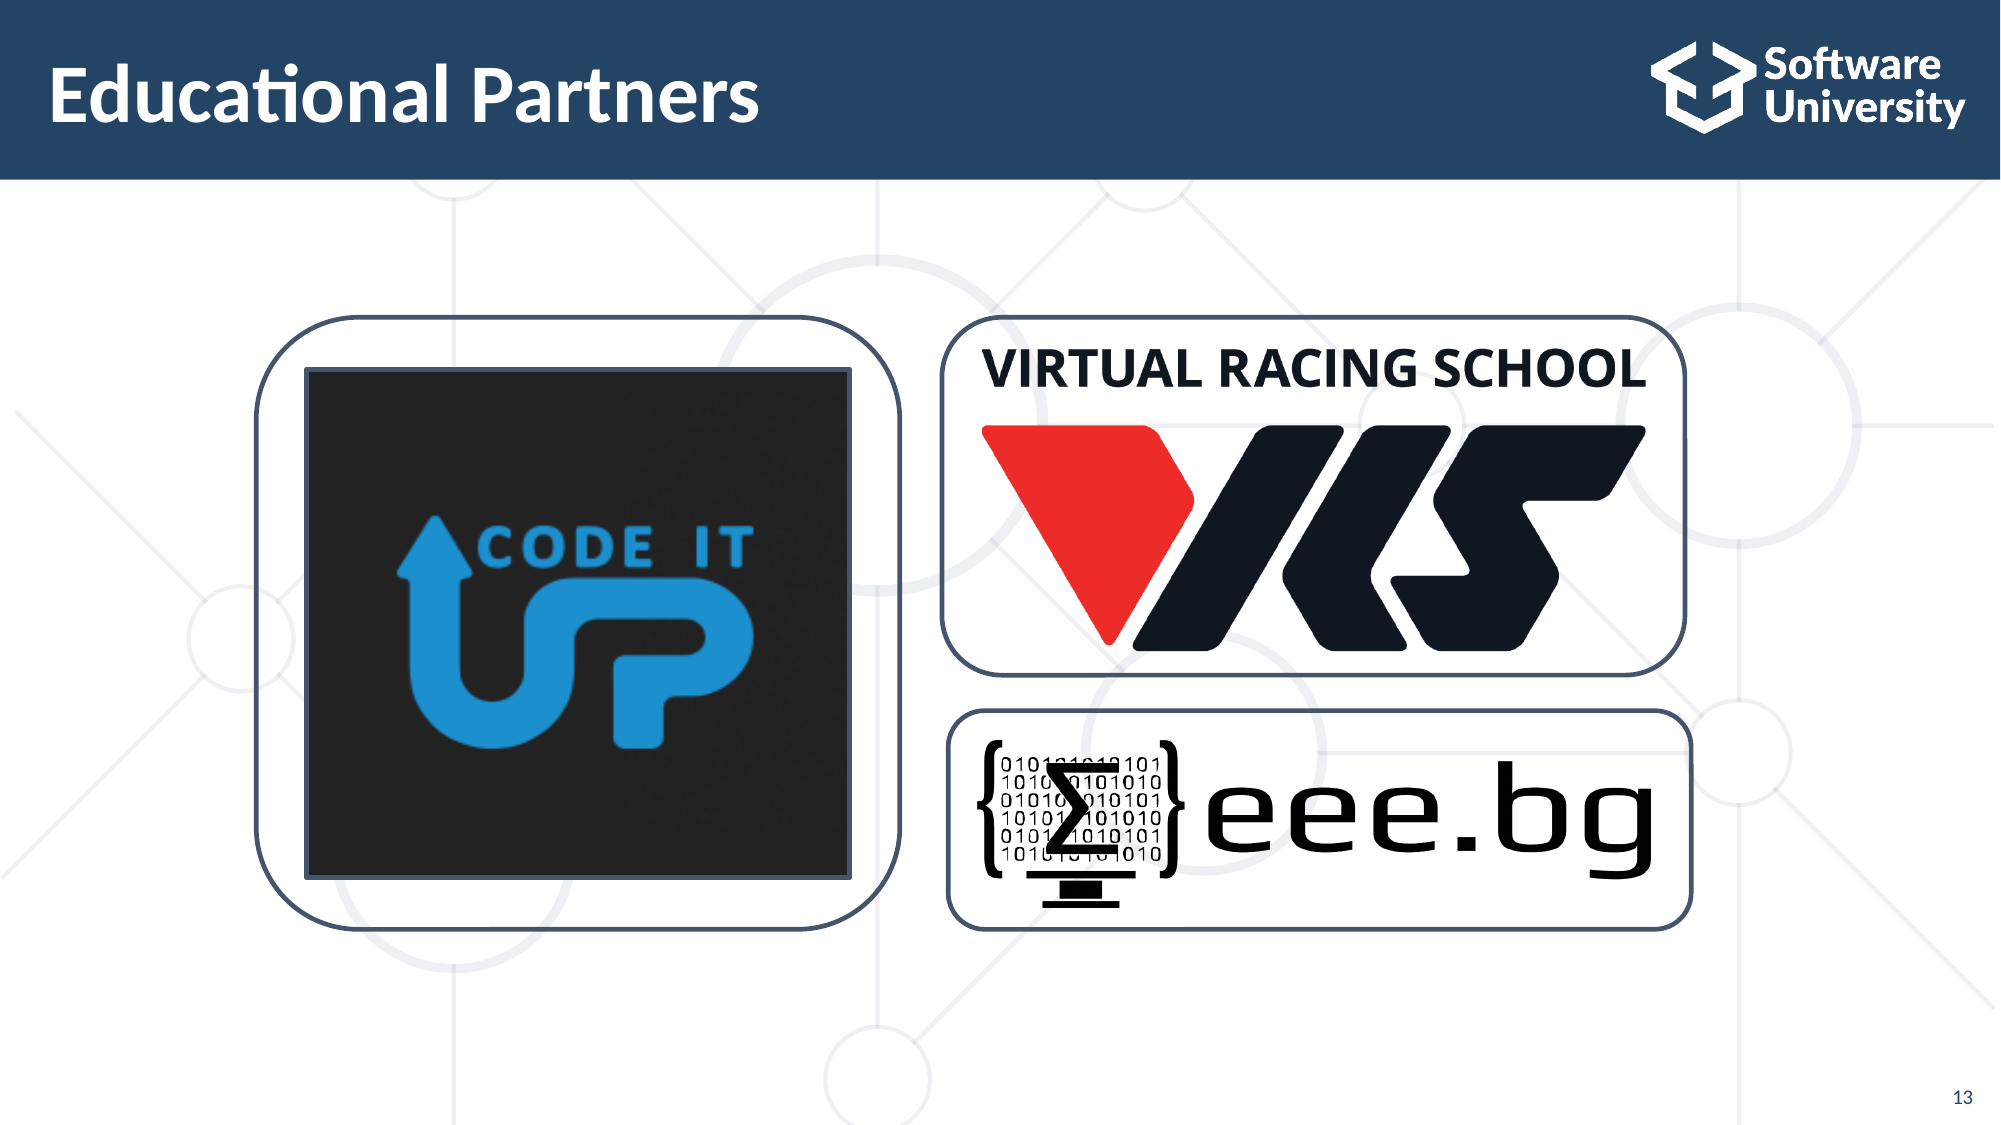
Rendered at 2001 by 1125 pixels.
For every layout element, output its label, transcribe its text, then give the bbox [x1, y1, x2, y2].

title Educational Partners [31, 16, 1625, 162]
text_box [255, 317, 901, 930]
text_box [947, 710, 1692, 930]
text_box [941, 171, 1686, 828]
picture [1651, 41, 1966, 134]
slide_number 13 [1927, 1067, 1989, 1117]
